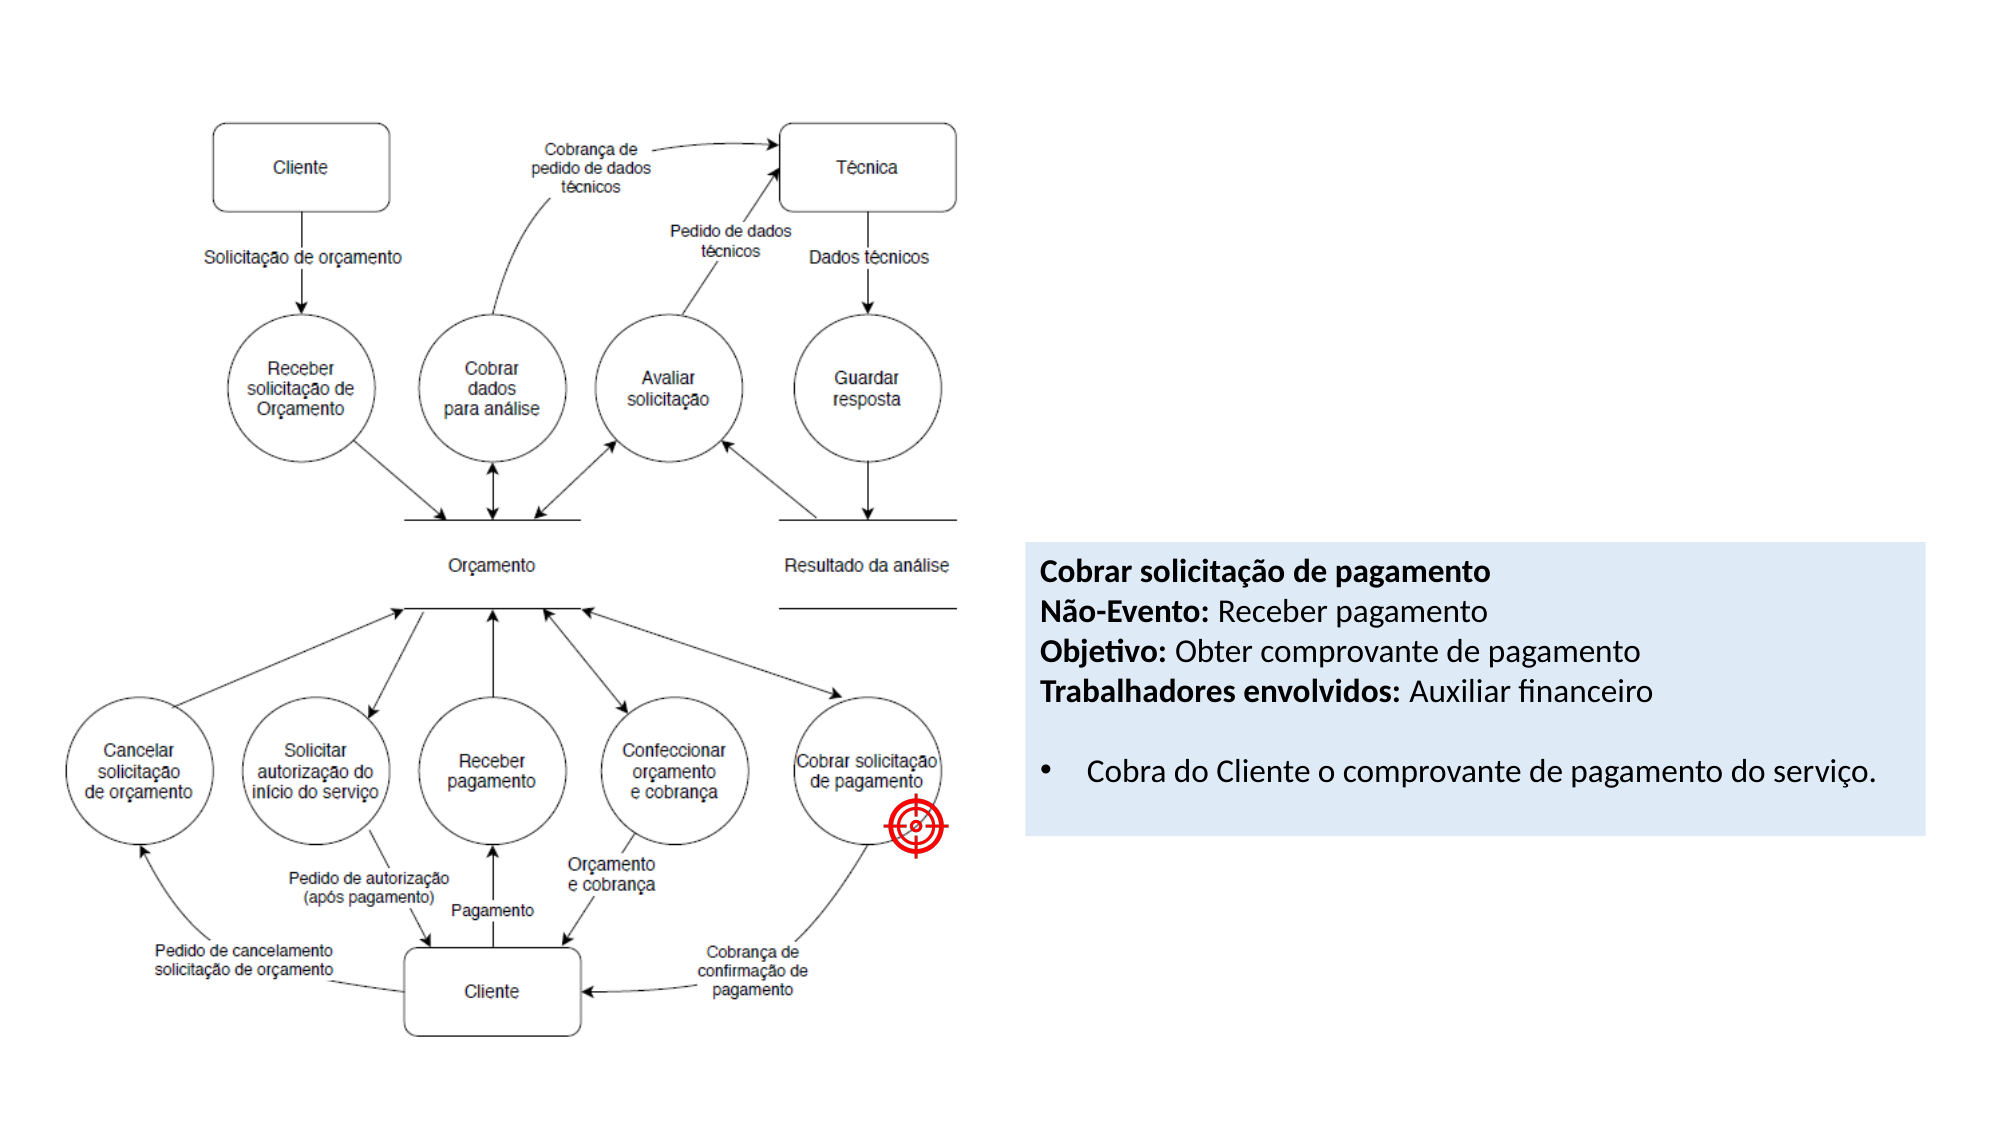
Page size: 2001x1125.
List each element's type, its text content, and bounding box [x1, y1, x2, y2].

text_box Cobrar solicitação de pagamento Não-Evento: Receber pagamento Objetivo: Obter comprovante de pagamento Trabalhadores envolvidos: Auxiliar financeiro Cobra do Cliente o comprovante de pagamento do serviço. [1025, 542, 1926, 837]
picture [31, 111, 1000, 1049]
